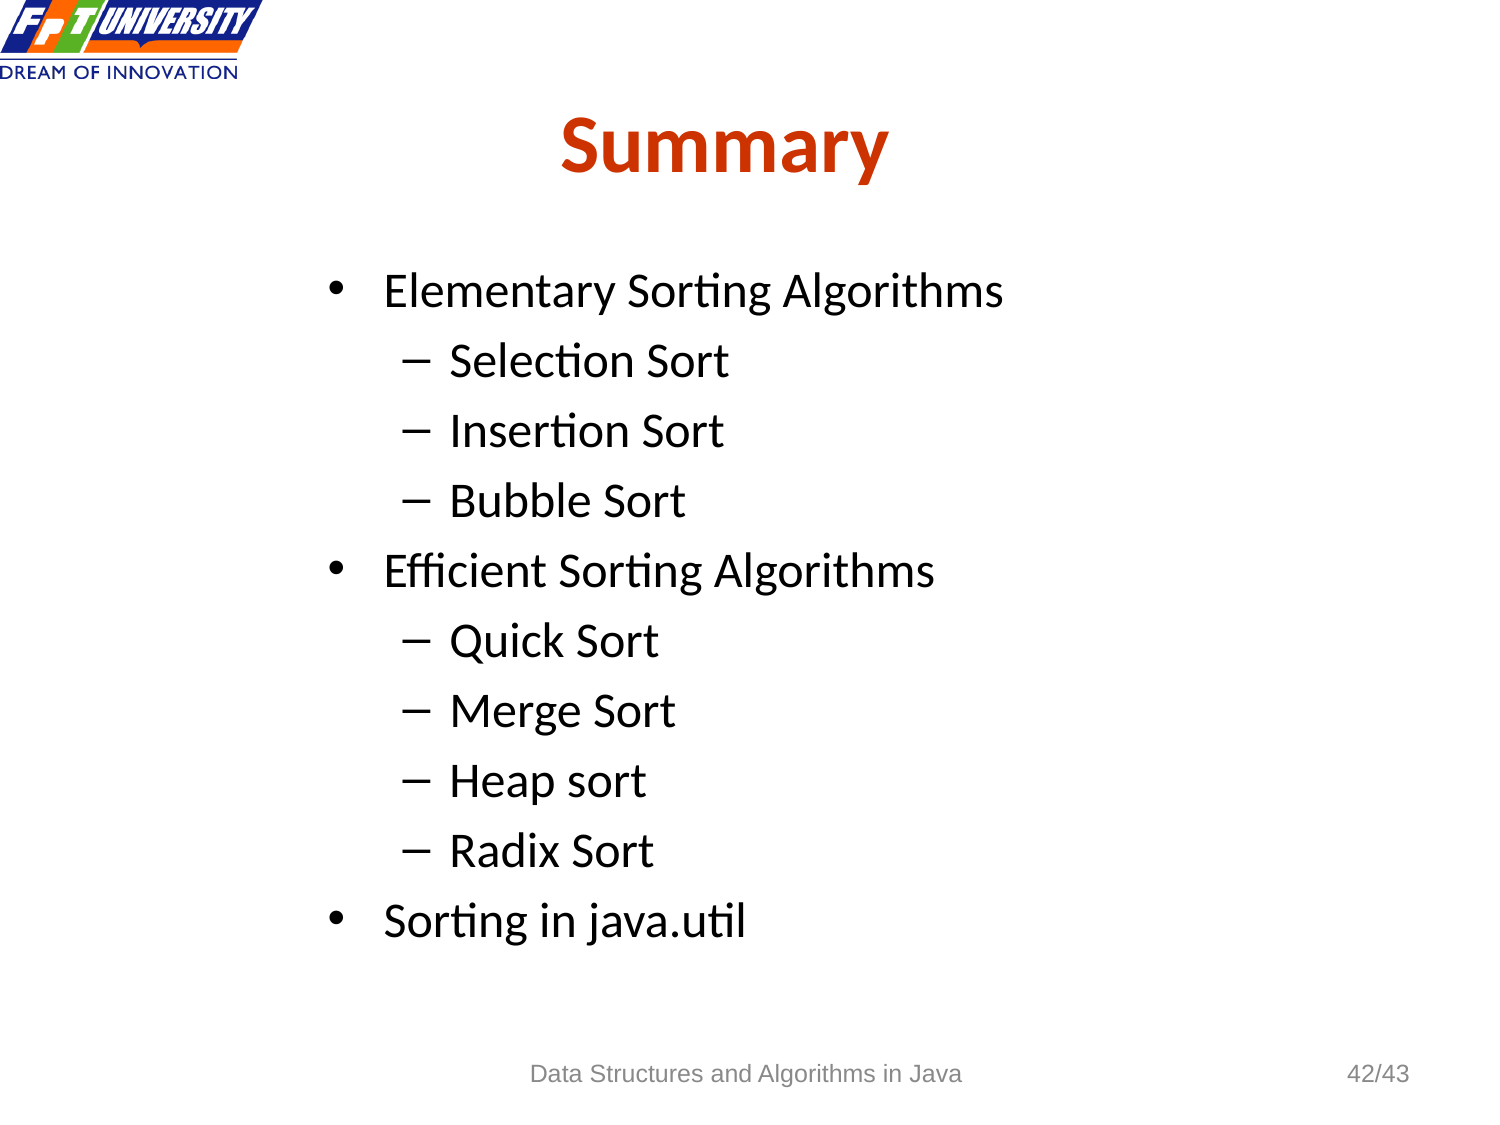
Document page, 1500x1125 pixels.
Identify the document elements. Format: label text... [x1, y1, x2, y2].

list Elementary Sorting Algorithms Selection Sort Insertion Sort Bubble Sort Efficient Sorting Algorithms Quick Sort Merge Sort Heap sort Radix Sort Sorting in java.util [312, 249, 1188, 993]
slide_number 42/43 [1074, 1042, 1425, 1103]
picture [0, 0, 263, 79]
title Summary [75, 37, 1375, 241]
footer Data Structures and Algorithms in Java [474, 1042, 1025, 1103]
